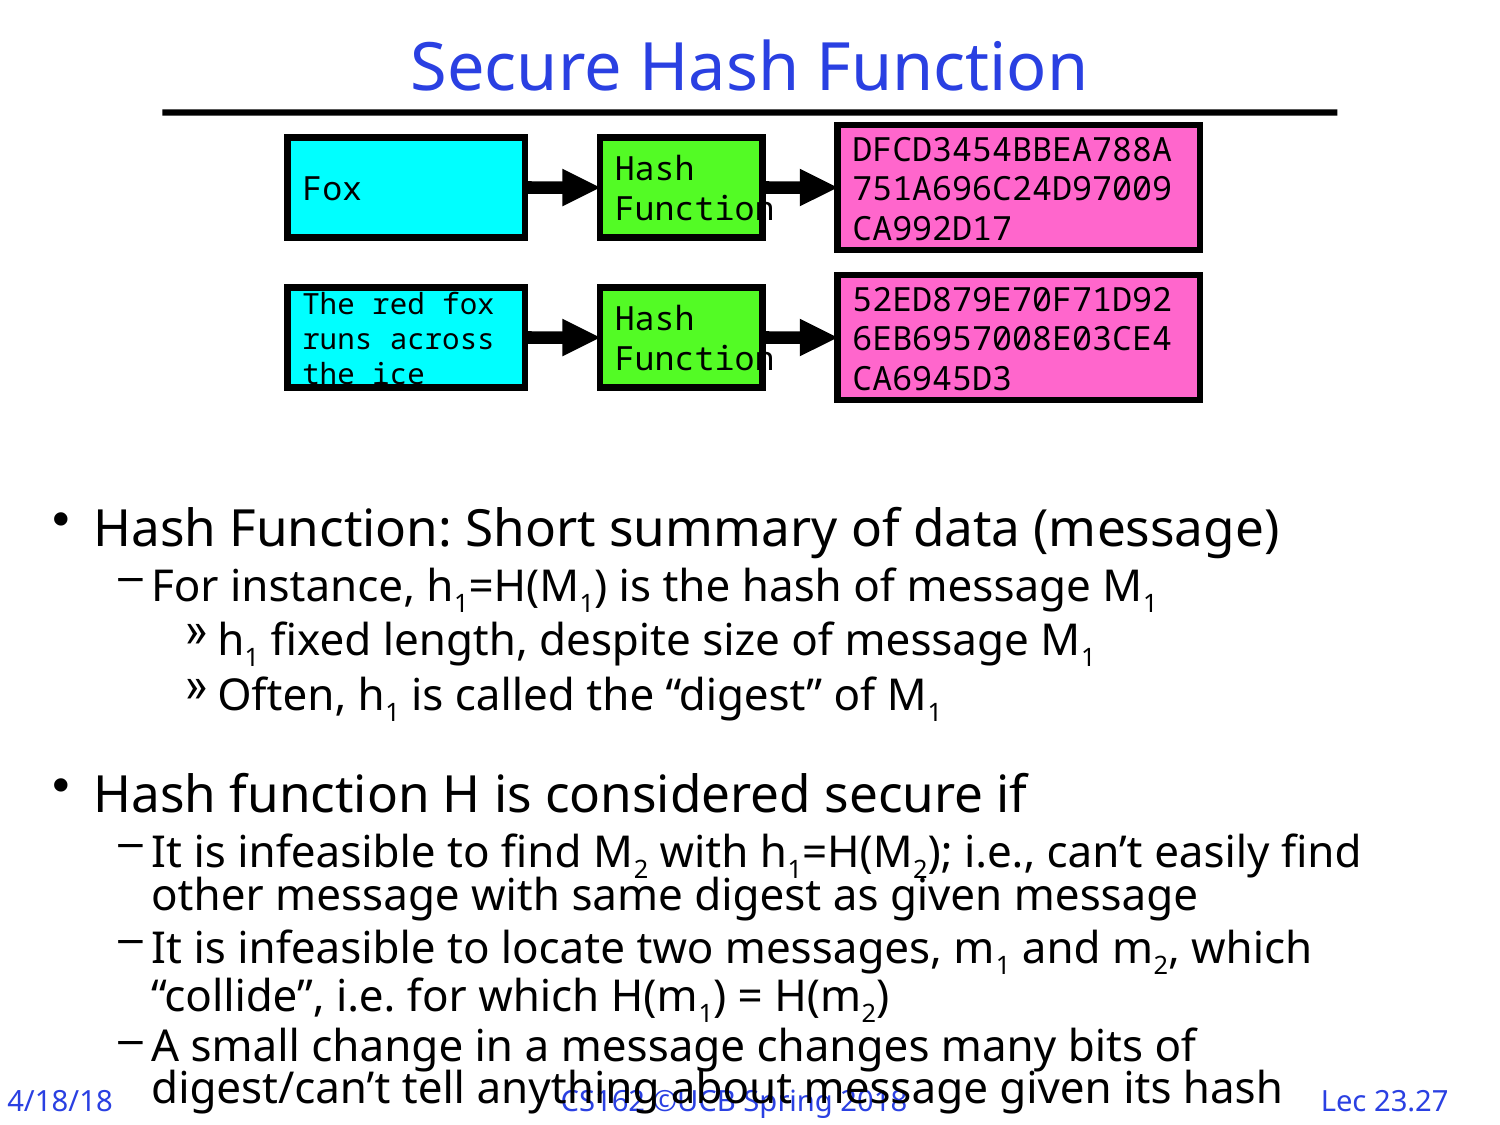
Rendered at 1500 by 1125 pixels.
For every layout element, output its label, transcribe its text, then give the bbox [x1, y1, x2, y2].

title Secure Hash Function [162, 24, 1338, 113]
list Hash Function: Short summary of data (message) For instance, h1=H(M1) is the hash of message M1 h1 fixed length, despite size of message M1 Often, h1 is called the “digest” of M1 Hash function H is considered secure if It is infeasible to find M2 with h1=H(M2); i.e., can’t easily find other message with same digest as given message It is infeasible to locate two messages, m1 and m2, which “collide”, i.e. for which H(m1) = H(m2) A small change in a message changes many bits of digest/can’t tell anything about message given its hash [37, 125, 1463, 1125]
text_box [287, 124, 1201, 401]
